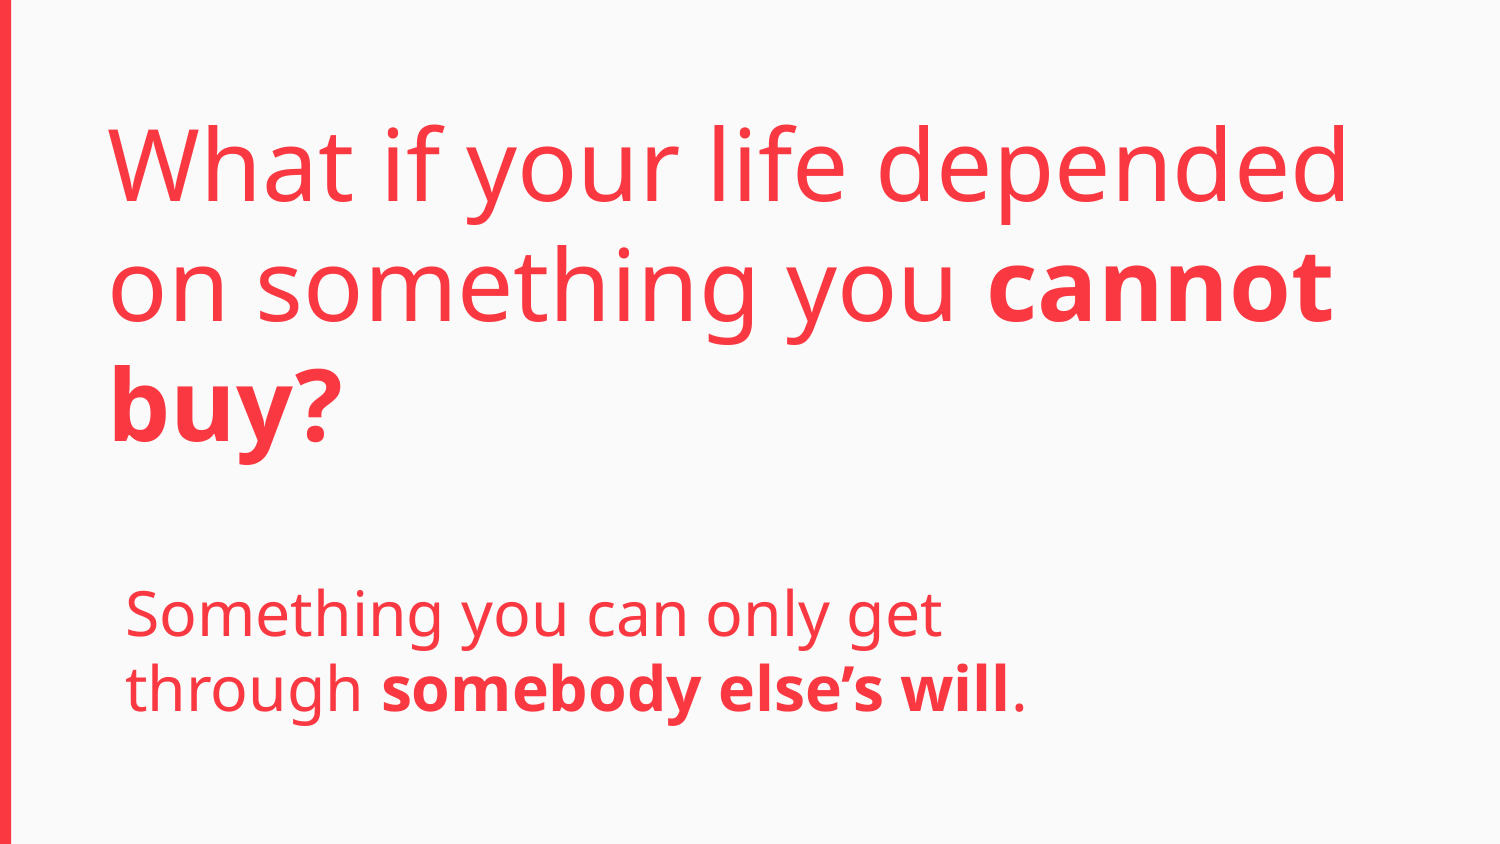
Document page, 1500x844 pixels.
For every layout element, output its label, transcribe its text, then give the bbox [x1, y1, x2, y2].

text_box What if your life depended on something you cannot buy? [92, 86, 1458, 411]
text_box Something you can only get through somebody else’s will. [110, 558, 1403, 844]
text_box [12, 0, 1500, 844]
text_box [0, 0, 12, 844]
